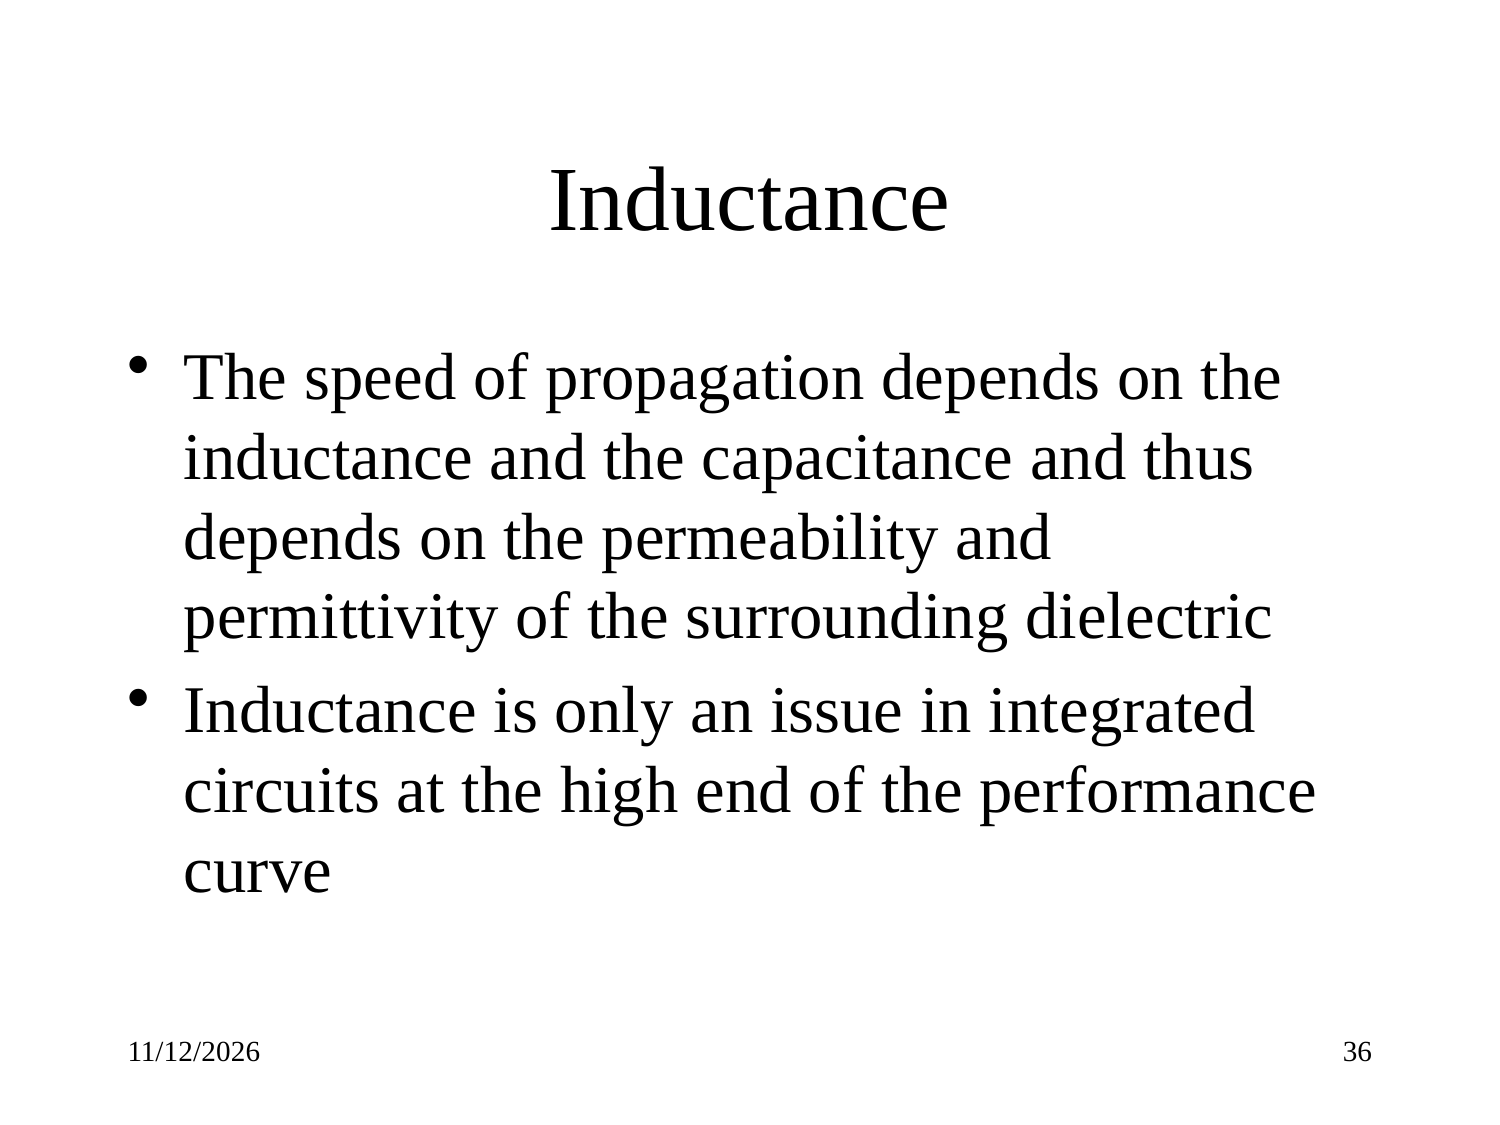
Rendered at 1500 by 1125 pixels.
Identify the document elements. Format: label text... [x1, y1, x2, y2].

title Inductance [112, 99, 1388, 288]
list The speed of propagation depends on the inductance and the capacitance and thus depends on the permeability and permittivity of the surrounding dielectric Inductance is only an issue in integrated circuits at the high end of the performance curve [112, 324, 1388, 1000]
slide_number 36 [1074, 1024, 1388, 1101]
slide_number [112, 1024, 426, 1101]
